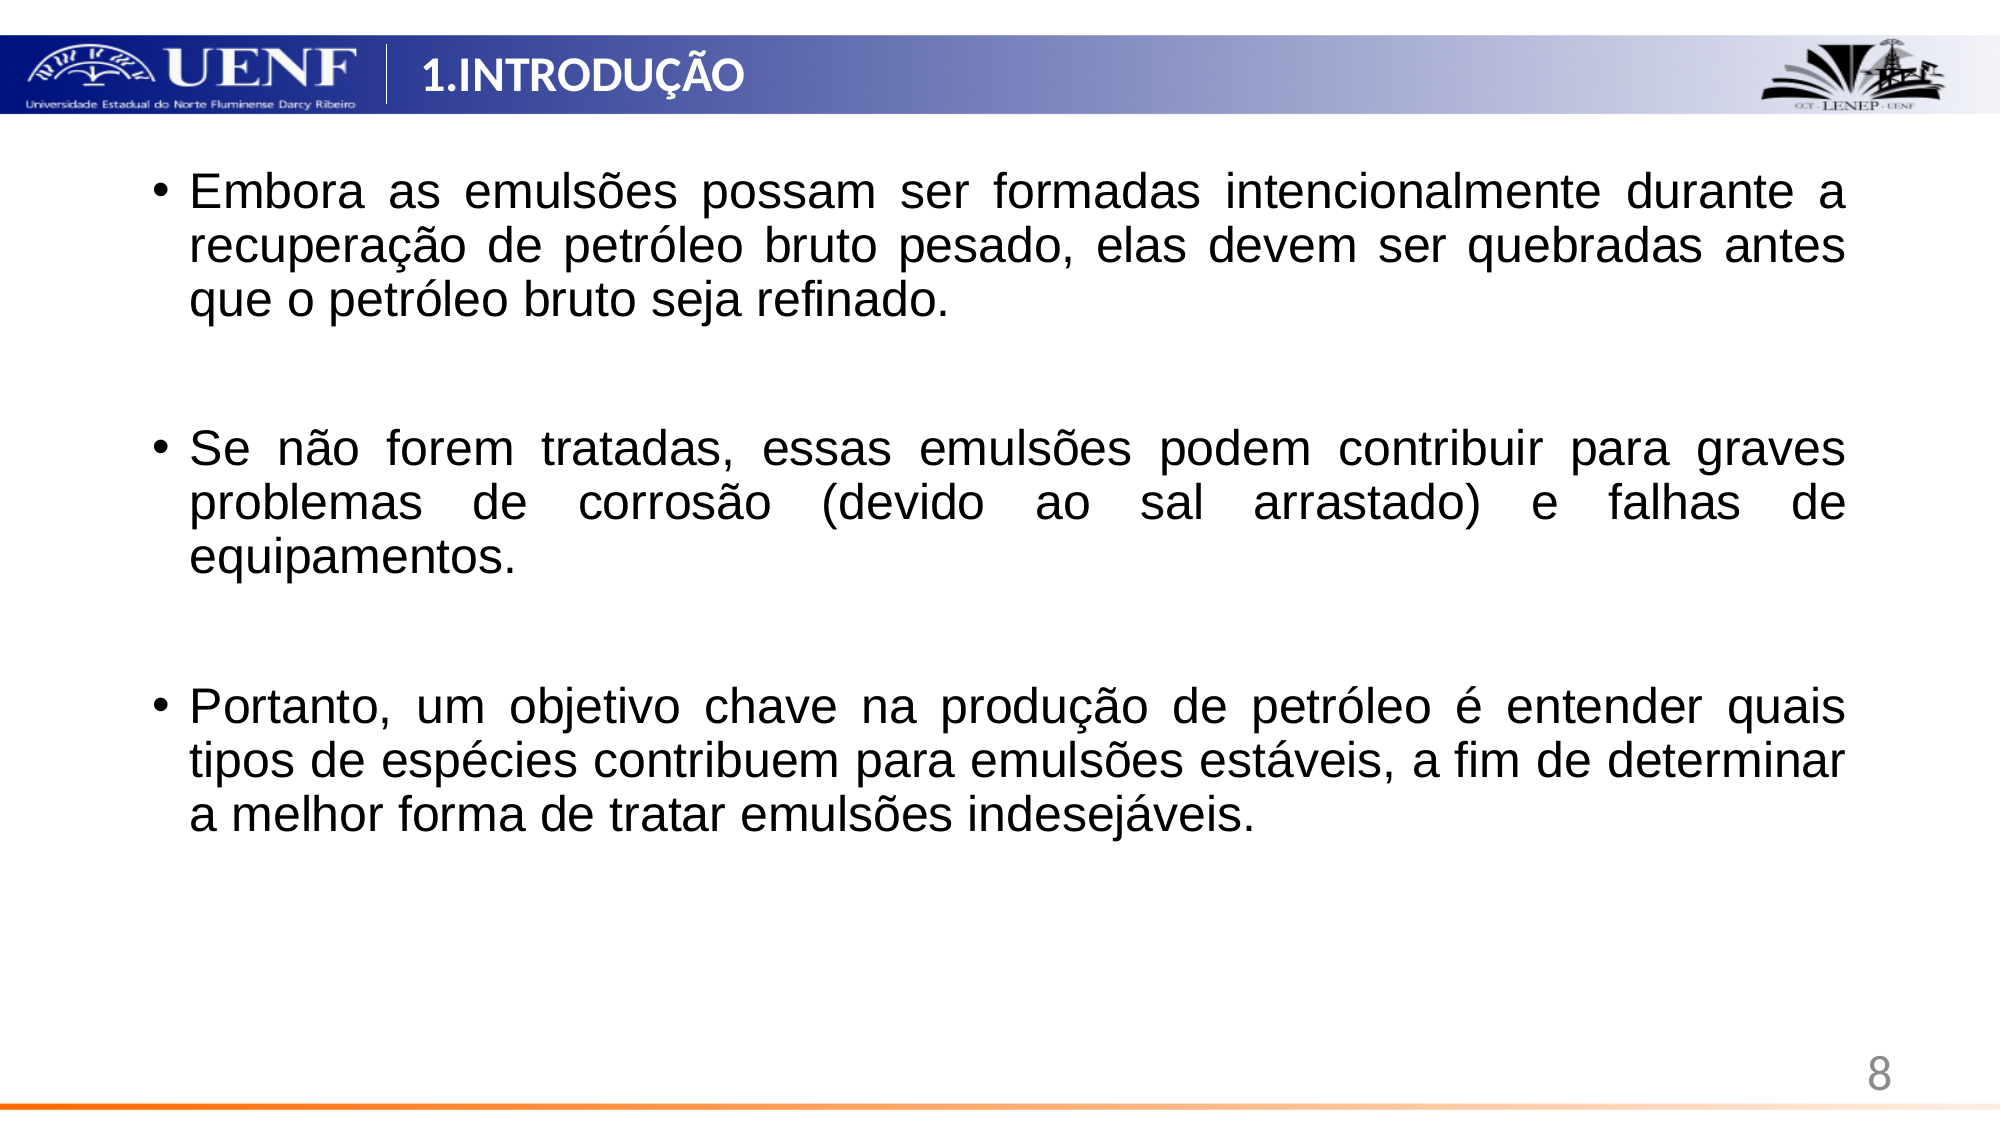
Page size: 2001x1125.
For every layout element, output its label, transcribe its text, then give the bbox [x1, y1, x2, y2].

list Embora as emulsões possam ser formadas intencionalmente durante a recuperação de petróleo bruto pesado, elas devem ser quebradas antes que o petróleo bruto seja refinado. Se não forem tratadas, essas emulsões podem contribuir para graves problemas de corrosão (devido ao sal arrastado) e falhas de equipamentos. Portanto, um objetivo chave na produção de petróleo é entender quais tipos de espécies contribuem para emulsões estáveis, a fim de determinar a melhor forma de tratar emulsões indesejáveis. [137, 157, 1863, 1014]
picture [0, 0, 2000, 1125]
title 1.INTRODUÇÃO [405, 47, 1226, 105]
